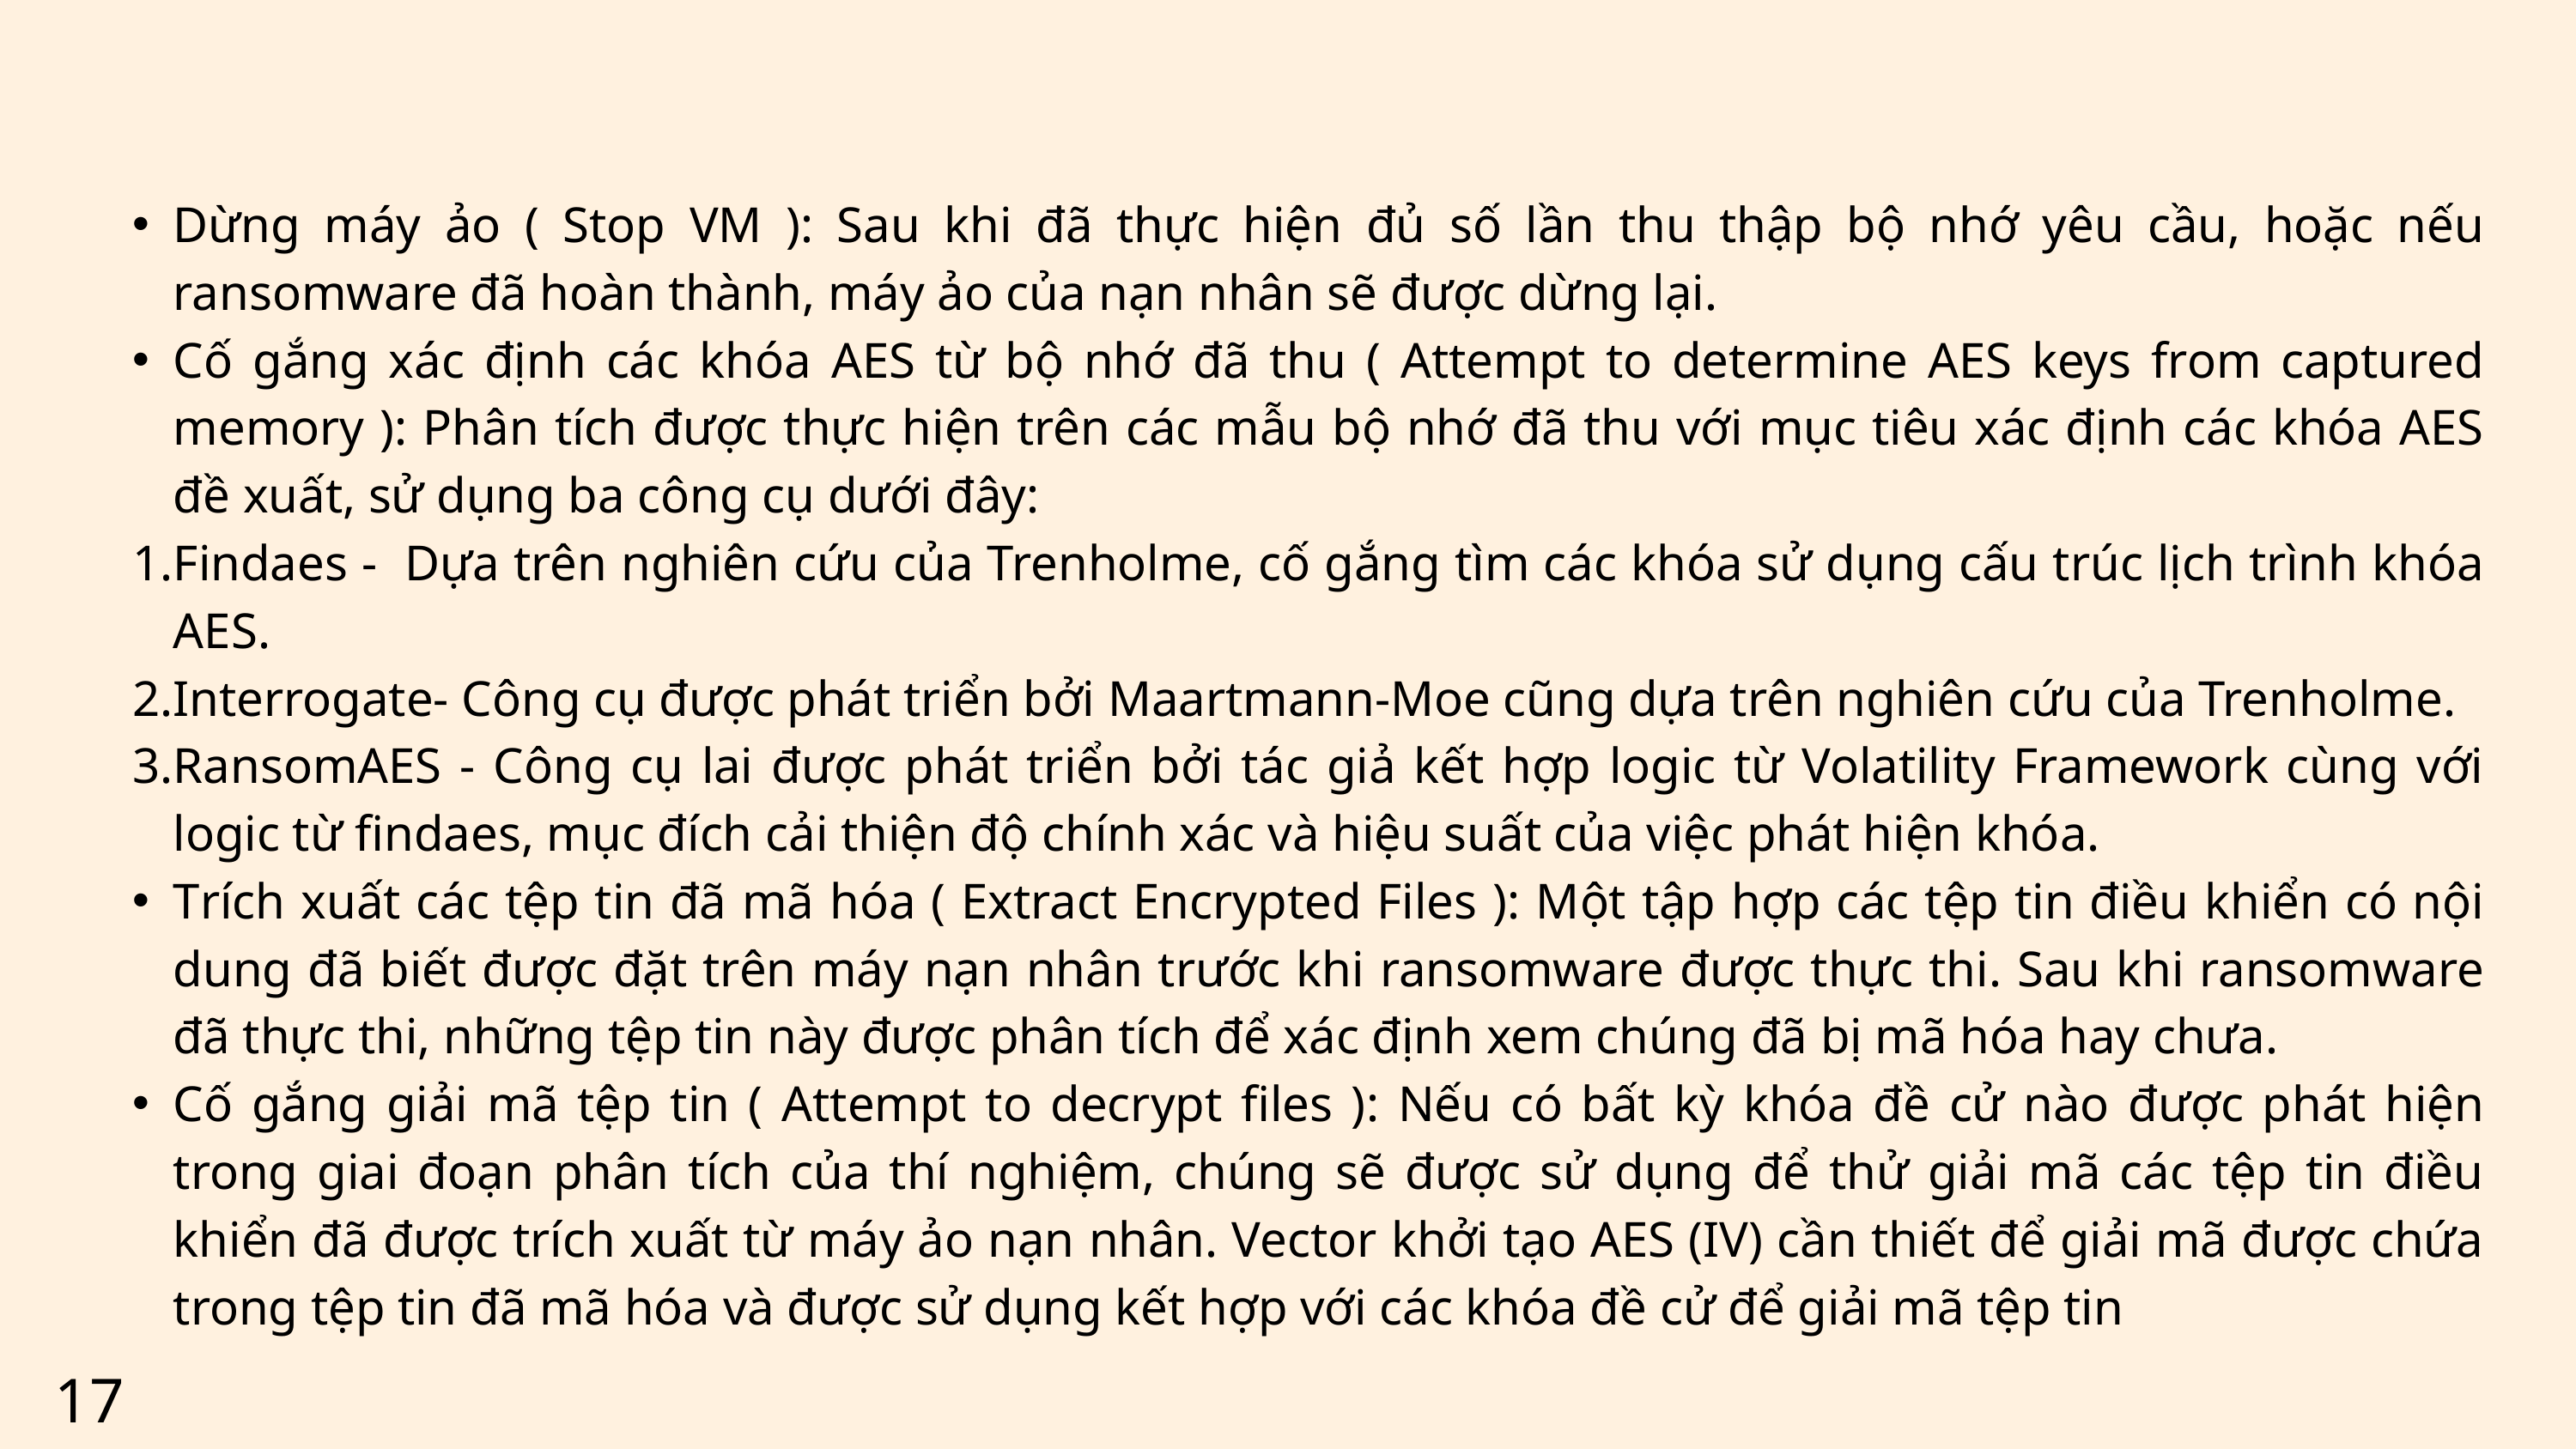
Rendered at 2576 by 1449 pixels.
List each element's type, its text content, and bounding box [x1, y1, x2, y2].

text_box 17 [52, 1349, 126, 1435]
text_box Dừng máy ảo ( Stop VM ): Sau khi đã thực hiện đủ số lần thu thập bộ nhớ yêu cầu, hoặc nếu ransomware đã hoàn thành, máy ảo của nạn nhân sẽ được dừng lại. Cố gắng xác định các khóa AES từ bộ nhớ đã thu ( Attempt to determine AES keys from captured memory ): Phân tích được thực hiện trên các mẫu bộ nhớ đã thu với mục tiêu xác định các khóa AES đề xuất, sử dụng ba công cụ dưới đây: Findaes - Dựa trên nghiên cứu của Trenholme, cố gắng tìm các khóa sử dụng cấu trúc lịch trình khóa AES. Interrogate- Công cụ được phát triển bởi Maartmann-Moe cũng dựa trên nghiên cứu của Trenholme. RansomAES - Công cụ lai được phát triển bởi tác giả kết hợp logic từ Volatility Framework cùng với logic từ findaes, mục đích cải thiện độ chính xác và hiệu suất của việc phát hiện khóa. Trích xuất các tệp tin đã mã hóa ( Extract Encrypted Files ): Một tập hợp các tệp tin điều khiển có nội dung đã biết được đặt trên máy nạn nhân trước khi ransomware được thực thi. Sau khi ransomware đã thực thi, những tệp tin này được phân tích để xác định xem chúng đã bị mã hóa hay chưa. Cố gắng giải mã tệp tin ( Attempt to decrypt files ): Nếu có bất kỳ khóa đề cử nào được phát hiện trong giai đoạn phân tích của thí nghiệm, chúng sẽ được sử dụng để thử giải mã các tệp tin điều khiển đã được trích xuất từ máy ảo nạn nhân. Vector khởi tạo AES (IV) cần thiết để giải mã được chứa trong tệp tin đã mã hóa và được sử dụng kết hợp với các khóa đề cử để giải mã tệp tin [91, 185, 2485, 1335]
